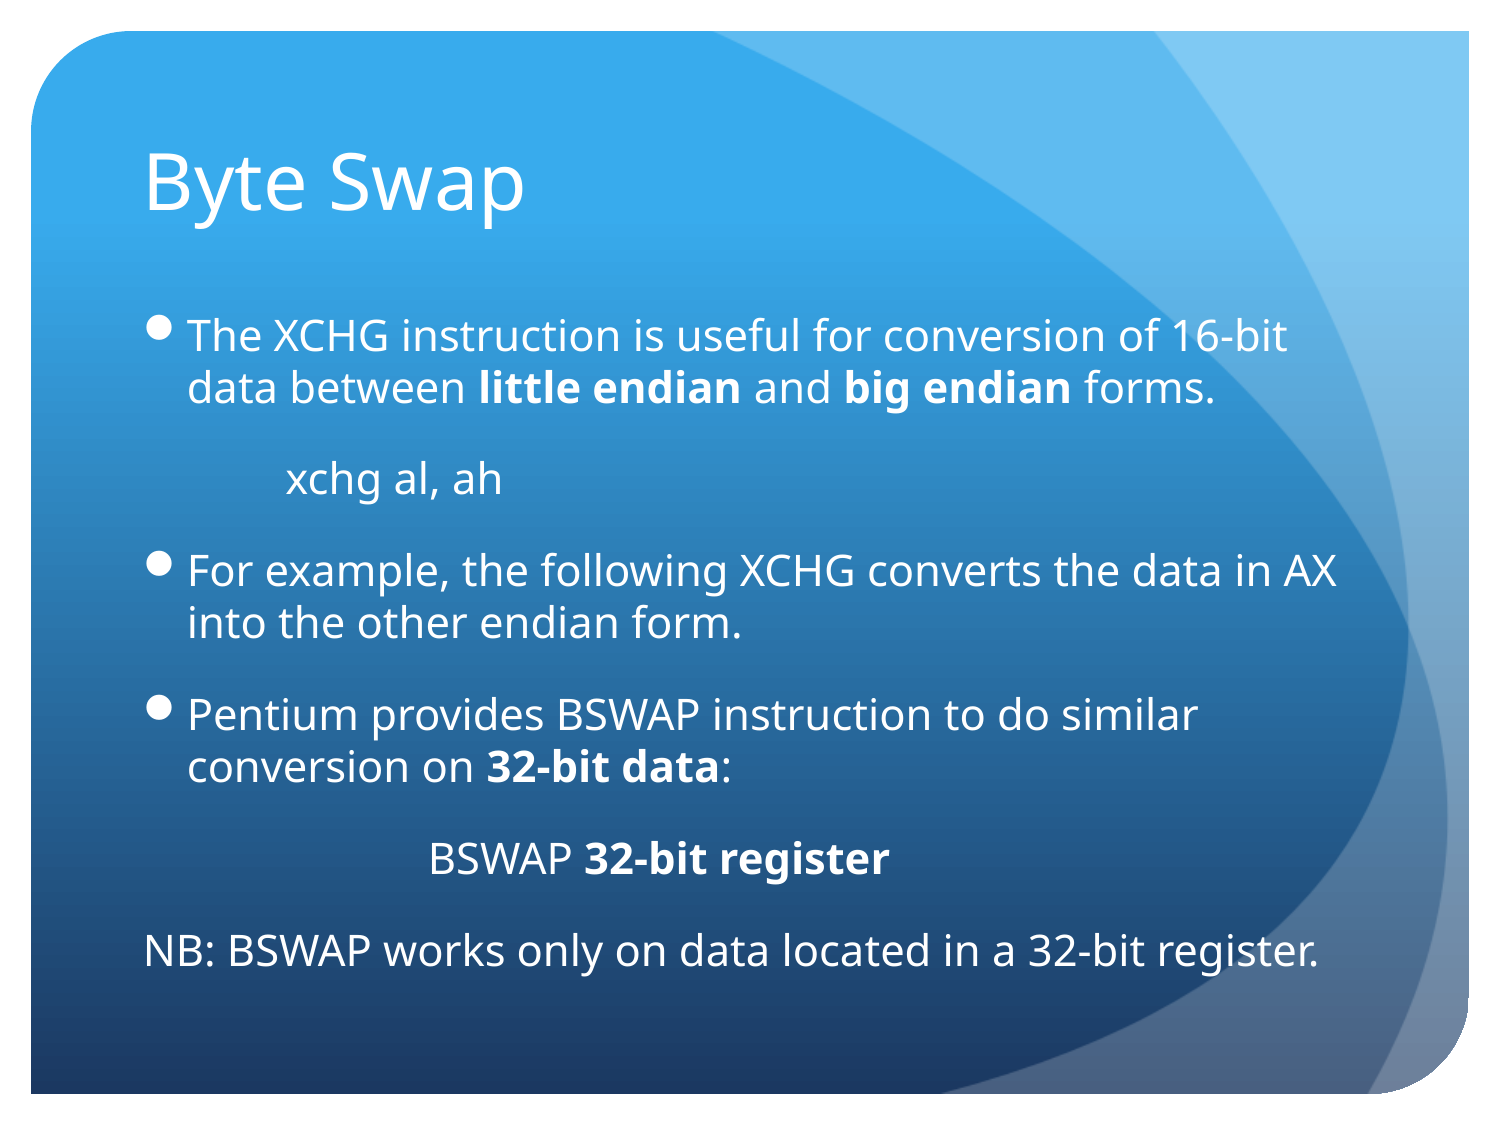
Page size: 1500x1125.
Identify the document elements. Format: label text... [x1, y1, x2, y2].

picture [24, 30, 1473, 1094]
list The XCHG instruction is useful for conversion of 16-bit data between little endian and big endian forms. xchg al, ah For example, the following XCHG converts the data in AX into the other endian form. Pentium provides BSWAP instruction to do similar conversion on 32-bit data: BSWAP 32-bit register NB: BSWAP works only on data located in a 32-bit register. [127, 299, 1372, 991]
title Byte Swap [127, 62, 1372, 234]
